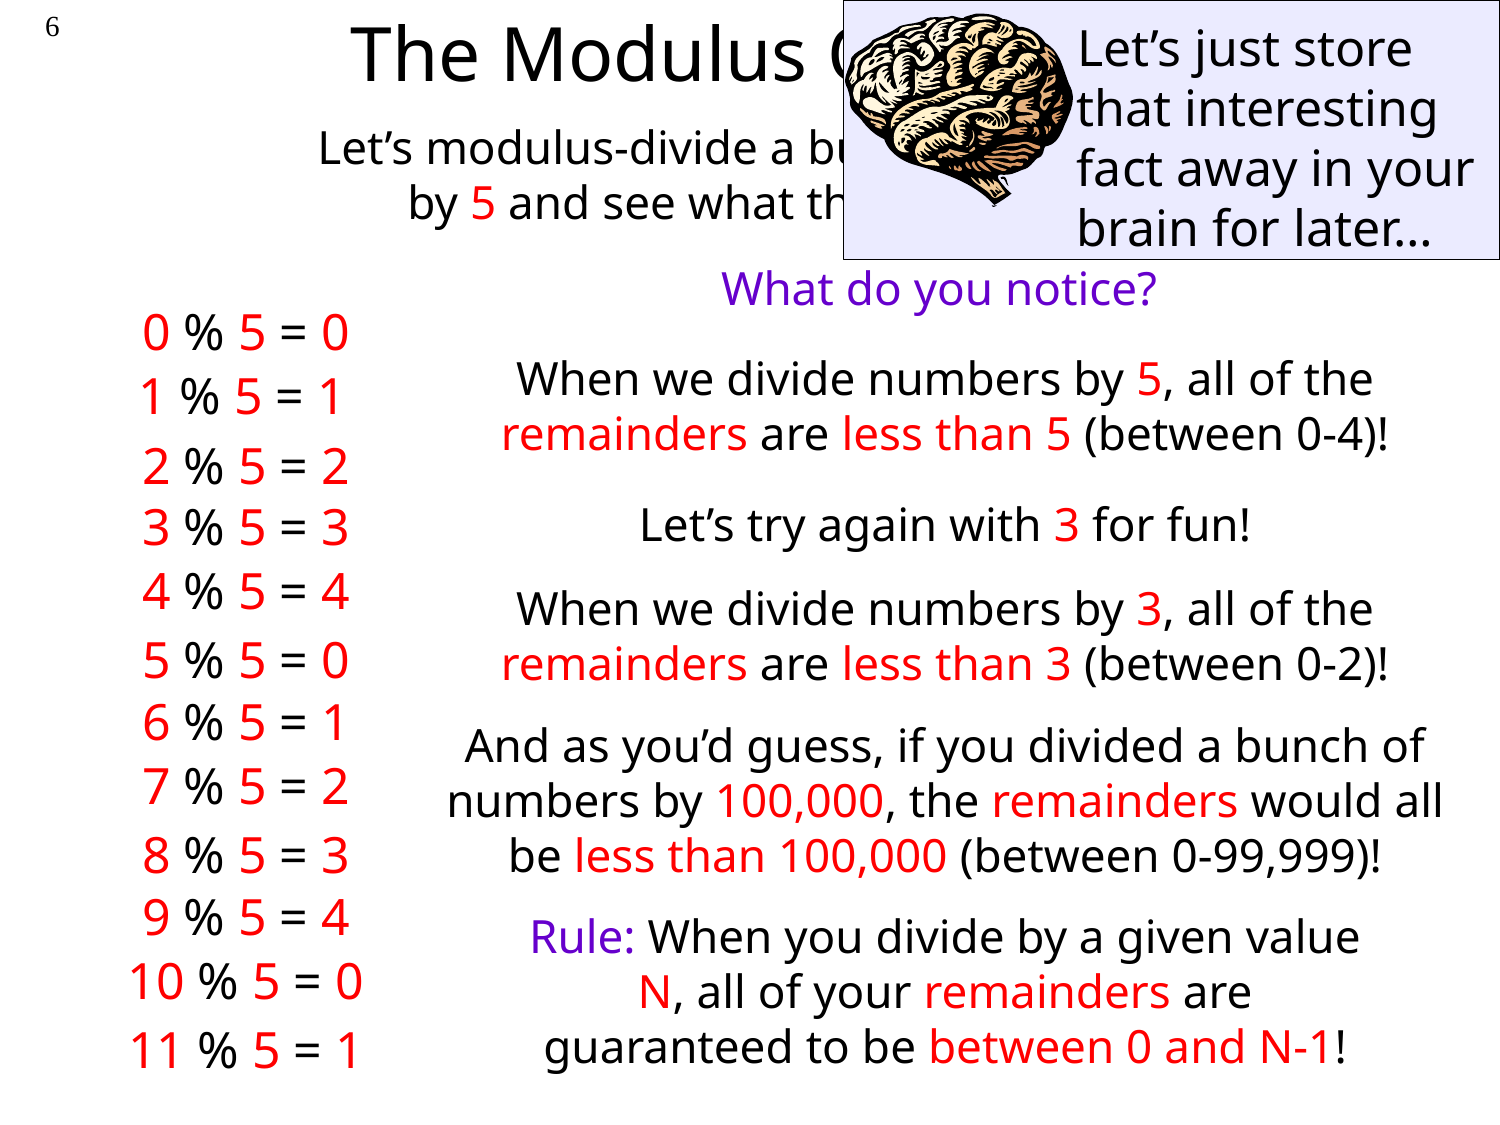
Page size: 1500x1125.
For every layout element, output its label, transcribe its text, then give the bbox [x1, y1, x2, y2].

text_box 11 % 5 = 1 [113, 1011, 379, 1086]
text_box And as you’d guess, if you divided a bunch of numbers by 100,000, the remainders would all be less than 100,000 (between 0-99,999)! [428, 708, 1462, 889]
text_box Let’s try again with 3 for fun! [530, 488, 1360, 558]
text_box 6 % 5 = 1 [127, 682, 365, 747]
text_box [792, 0, 1500, 327]
text_box Rule: When you divide by a given value N, all of your remainders are guaranteed to be between 0 and N-1! [493, 899, 1397, 1080]
text_box 2 % 5 = 2 [127, 426, 365, 488]
text_box 10 % 5 = 0 [113, 941, 379, 1011]
text_box 4 % 5 = 4 [127, 552, 365, 621]
text_box What do you notice? [568, 251, 787, 322]
text_box When we divide numbers by 5, all of the remainders are less than 5 (between 0-4)! [407, 341, 1483, 467]
text_box Let’s modulus-divide a bunch of numbers by 5 and see what the results are! [105, 111, 787, 236]
text_box 8 % 5 = 3 [127, 816, 365, 877]
title The Modulus Operator [112, 0, 790, 111]
text_box 5 % 5 = 0 [127, 621, 365, 682]
text_box 0 % 5 = 0 [127, 293, 365, 369]
text_box 7 % 5 = 2 [127, 747, 365, 816]
text_box 1 % 5 = 1 [123, 357, 361, 433]
text_box 3 % 5 = 3 [127, 488, 365, 552]
text_box 9 % 5 = 4 [127, 877, 365, 941]
text_box When we divide numbers by 3, all of the remainders are less than 3 (between 0-2)! [452, 572, 1438, 698]
slide_number 6 [0, 0, 76, 76]
